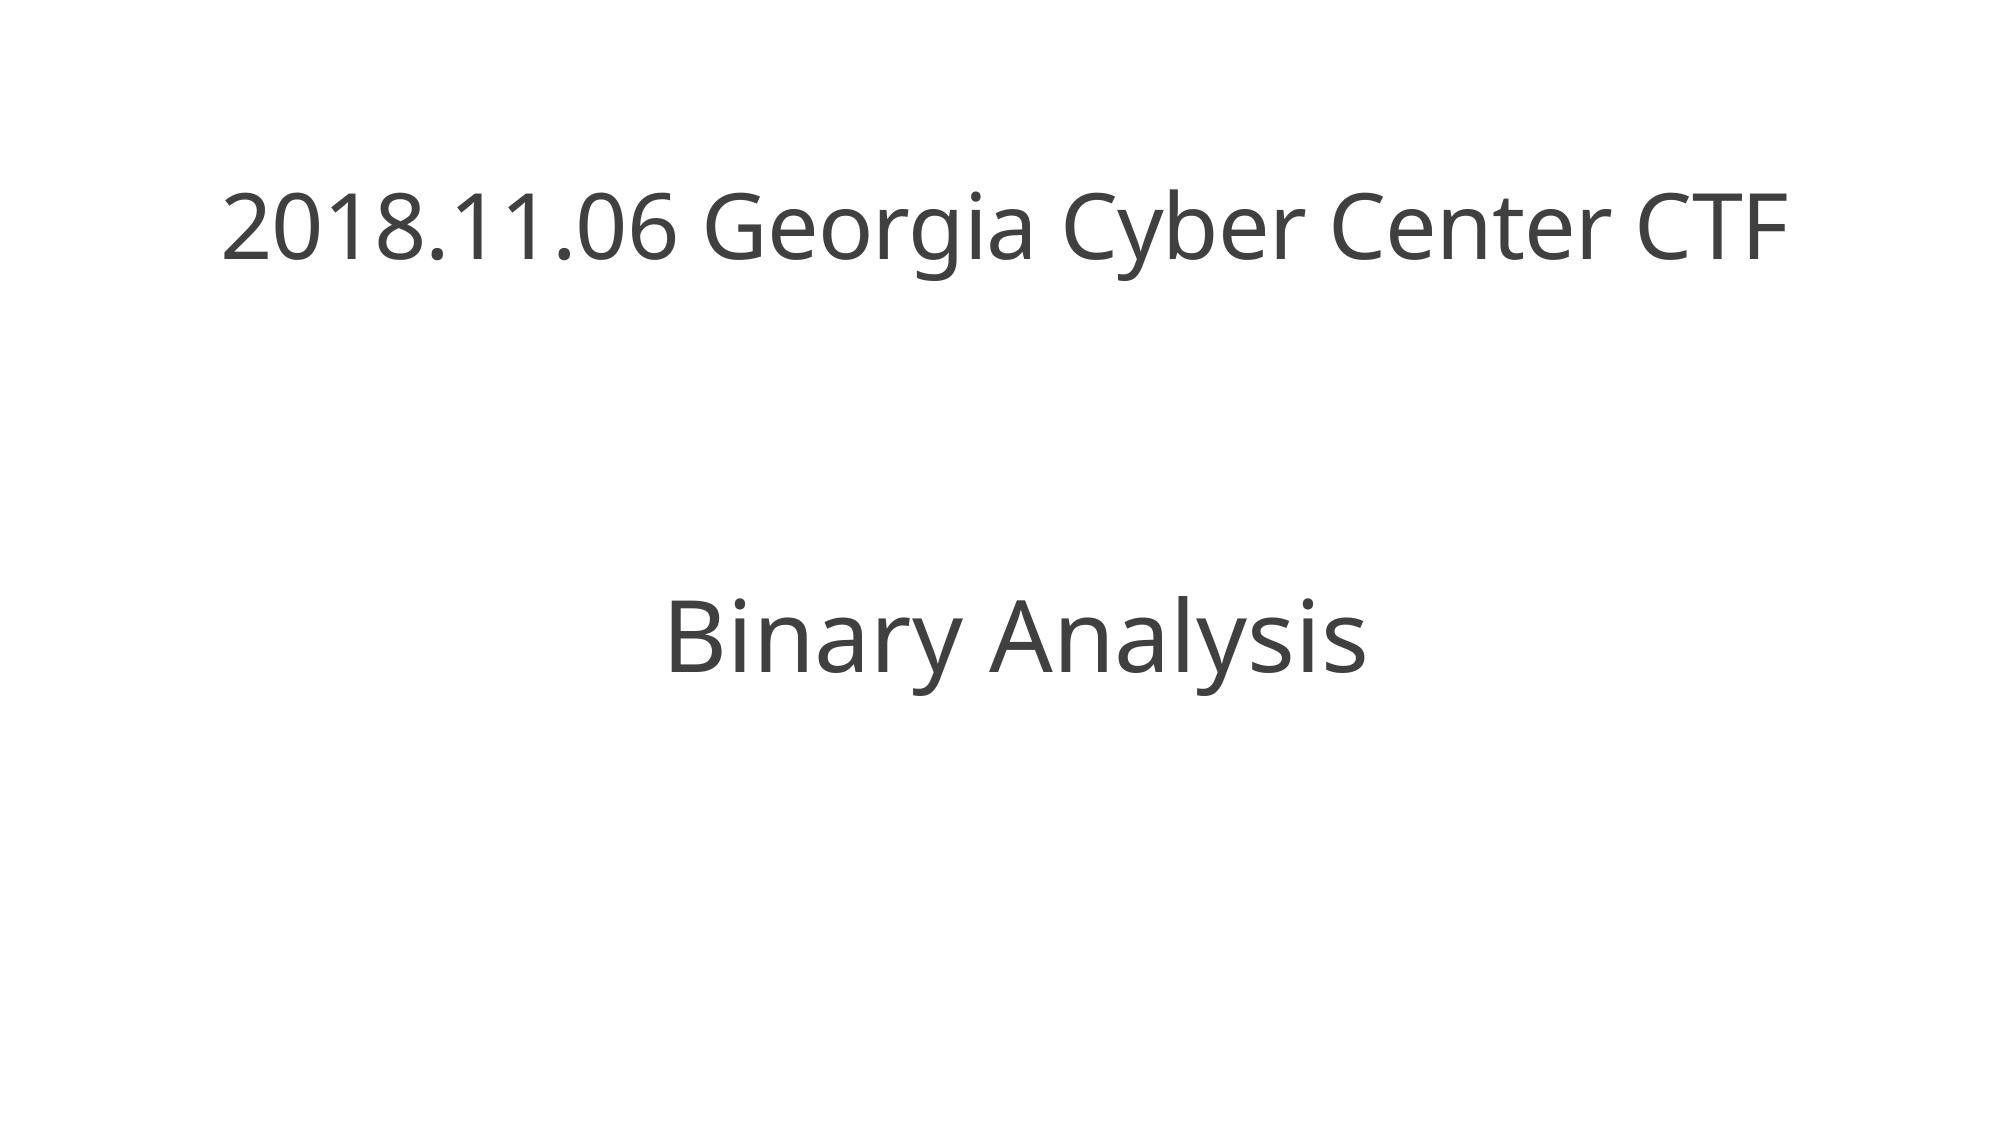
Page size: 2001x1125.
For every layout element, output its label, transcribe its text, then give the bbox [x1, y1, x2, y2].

title 2018.11.06 Georgia Cyber Center CTF [180, 47, 1830, 285]
list Binary Analysis [180, 302, 1830, 963]
